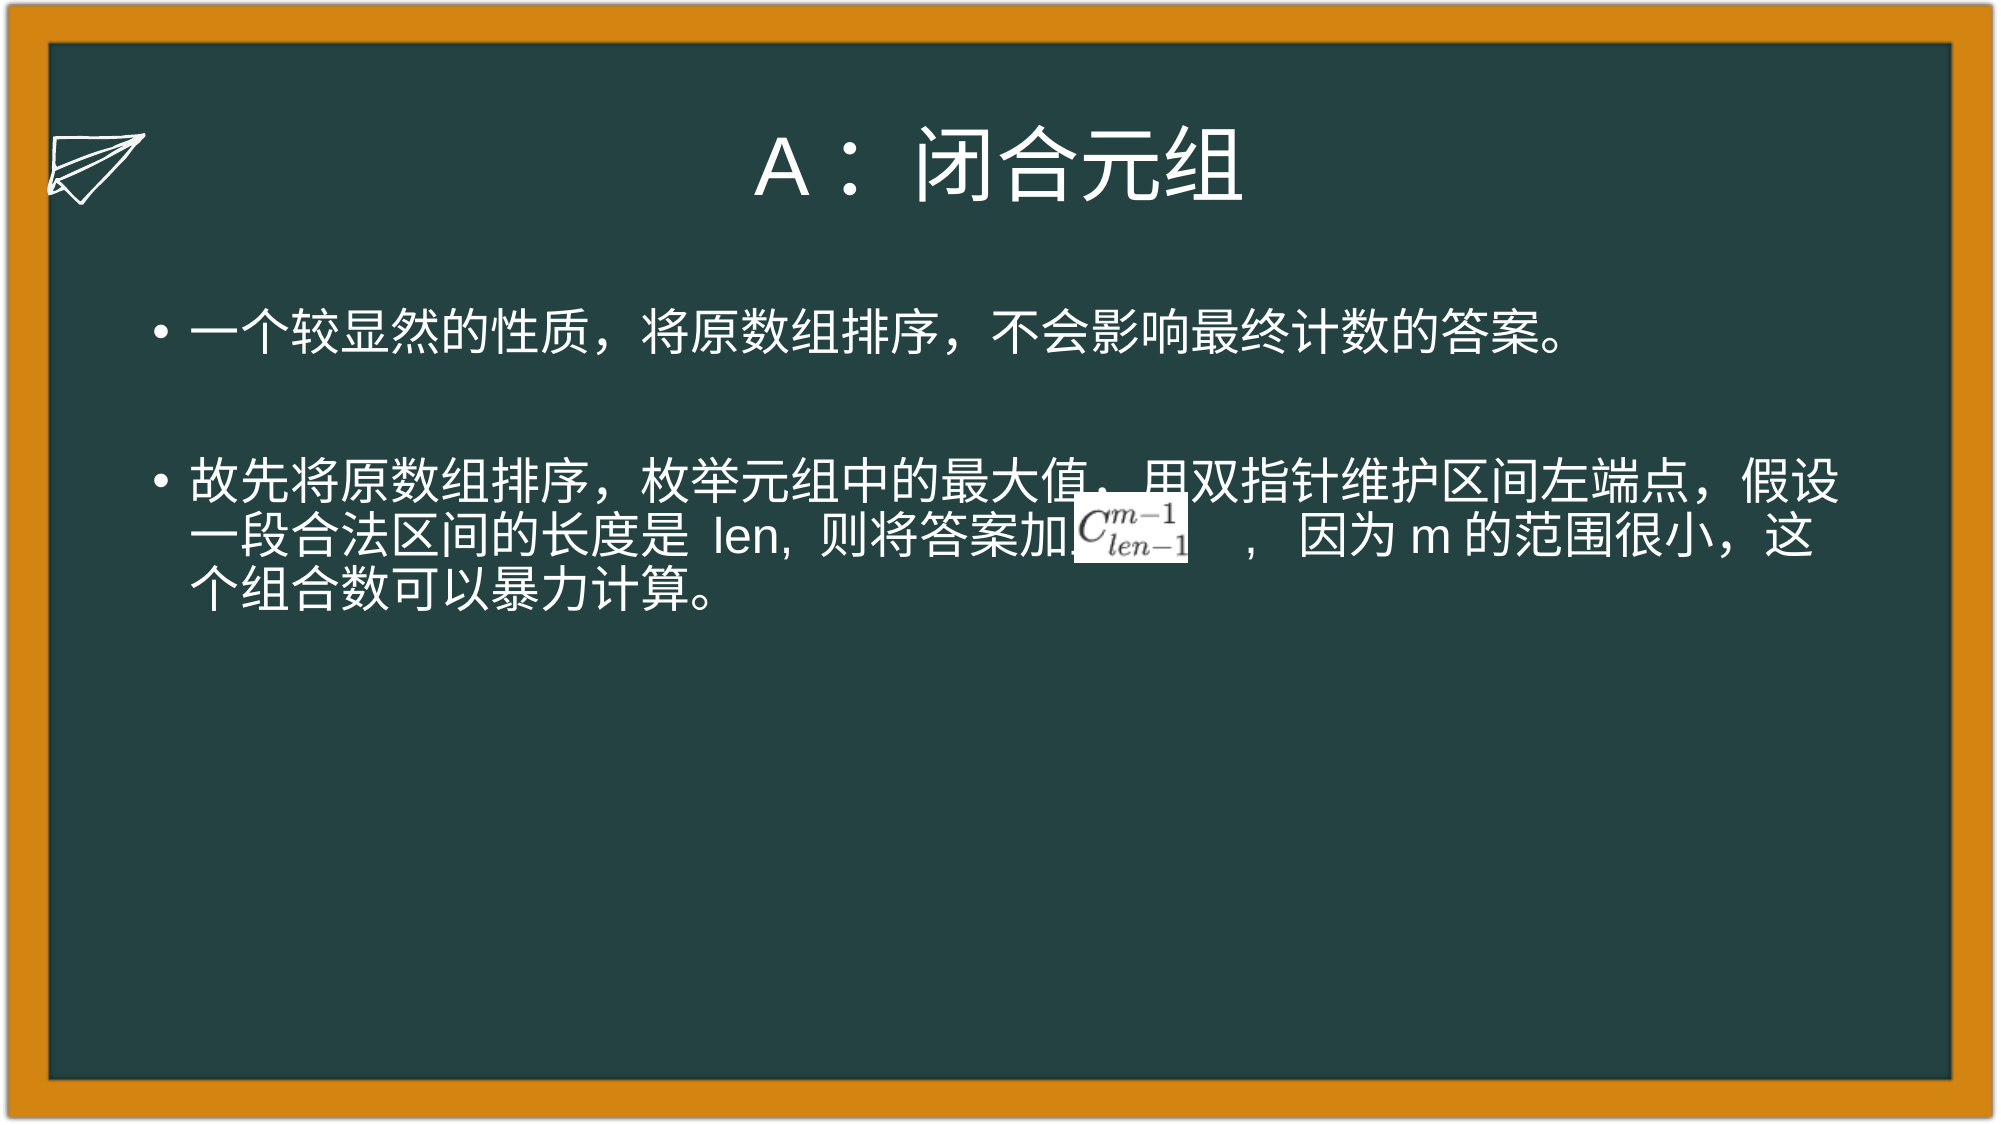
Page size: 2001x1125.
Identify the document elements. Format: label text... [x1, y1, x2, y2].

list 一个较显然的性质，将原数组排序，不会影响最终计数的答案。 故先将原数组排序，枚举元组中的最大值，用双指针维护区间左端点，假设一段合法区间的长度是 len, 则将答案加上 , 因为m的范围很小，这个组合数可以暴力计算。 [137, 299, 1863, 1014]
picture [0, 0, 2001, 1125]
title A：闭合元组 [137, 59, 1863, 278]
